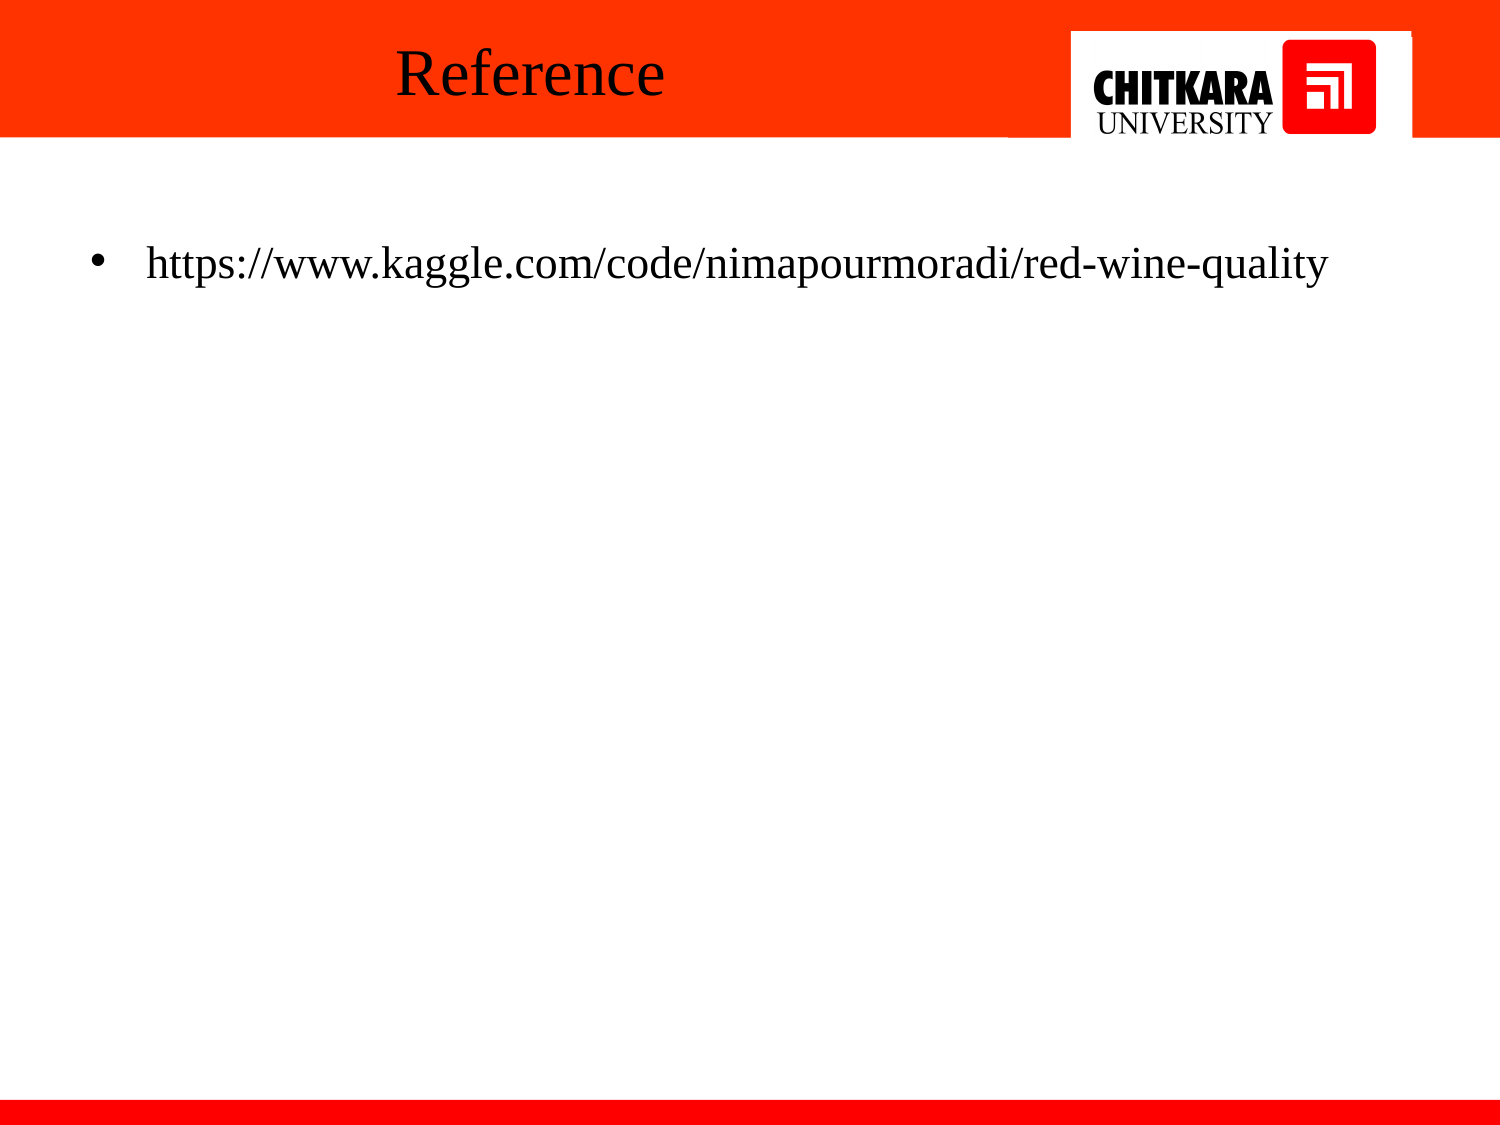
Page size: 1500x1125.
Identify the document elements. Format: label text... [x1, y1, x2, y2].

list https://www.kaggle.com/code/nimapourmoradi/red-wine-quality [74, 224, 1426, 968]
picture [1074, 37, 1391, 138]
title Reference [0, 0, 1063, 138]
